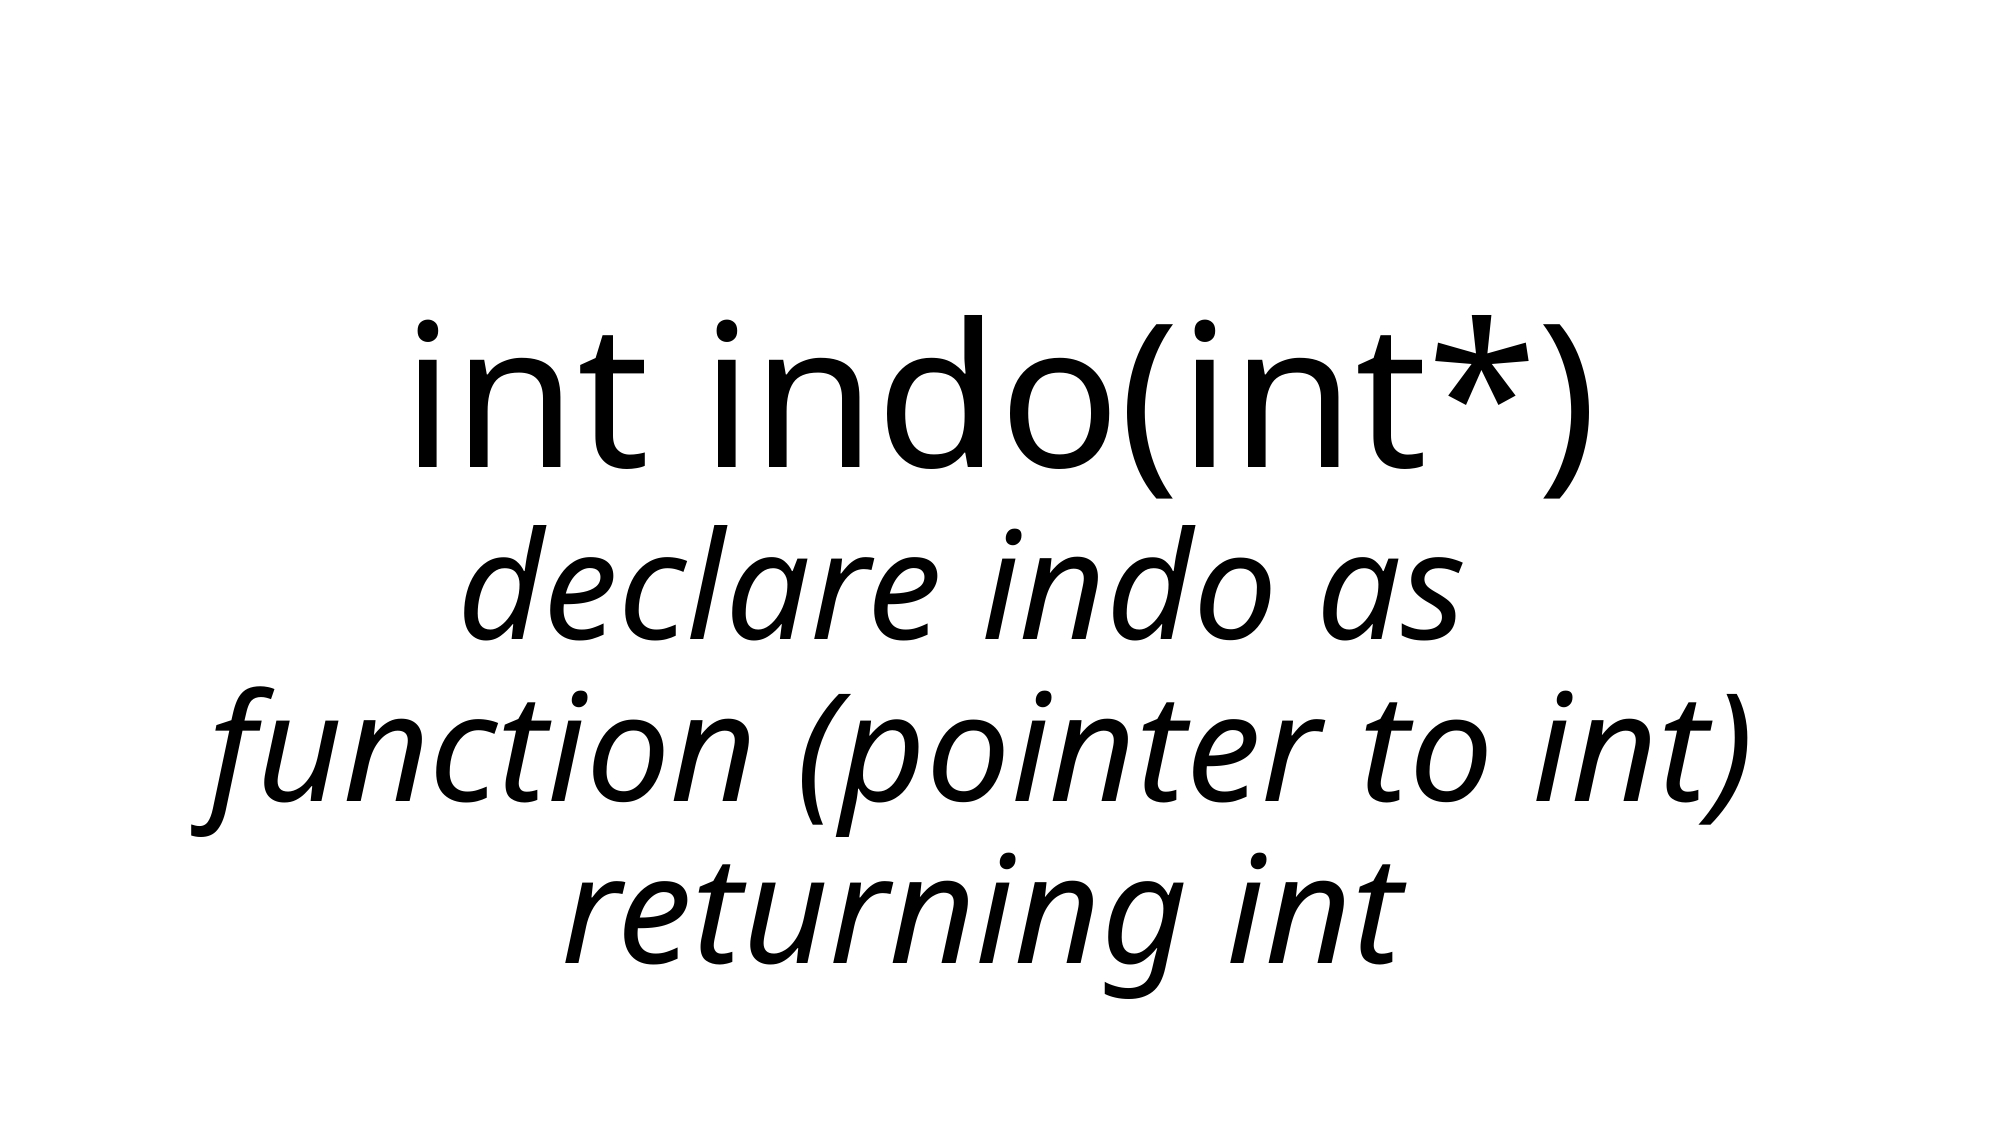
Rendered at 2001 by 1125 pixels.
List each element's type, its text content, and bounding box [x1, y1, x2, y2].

title int indo(int*) [137, 294, 1863, 512]
text_box declare indo as function (pointer to int) returning int [119, 739, 1845, 1125]
